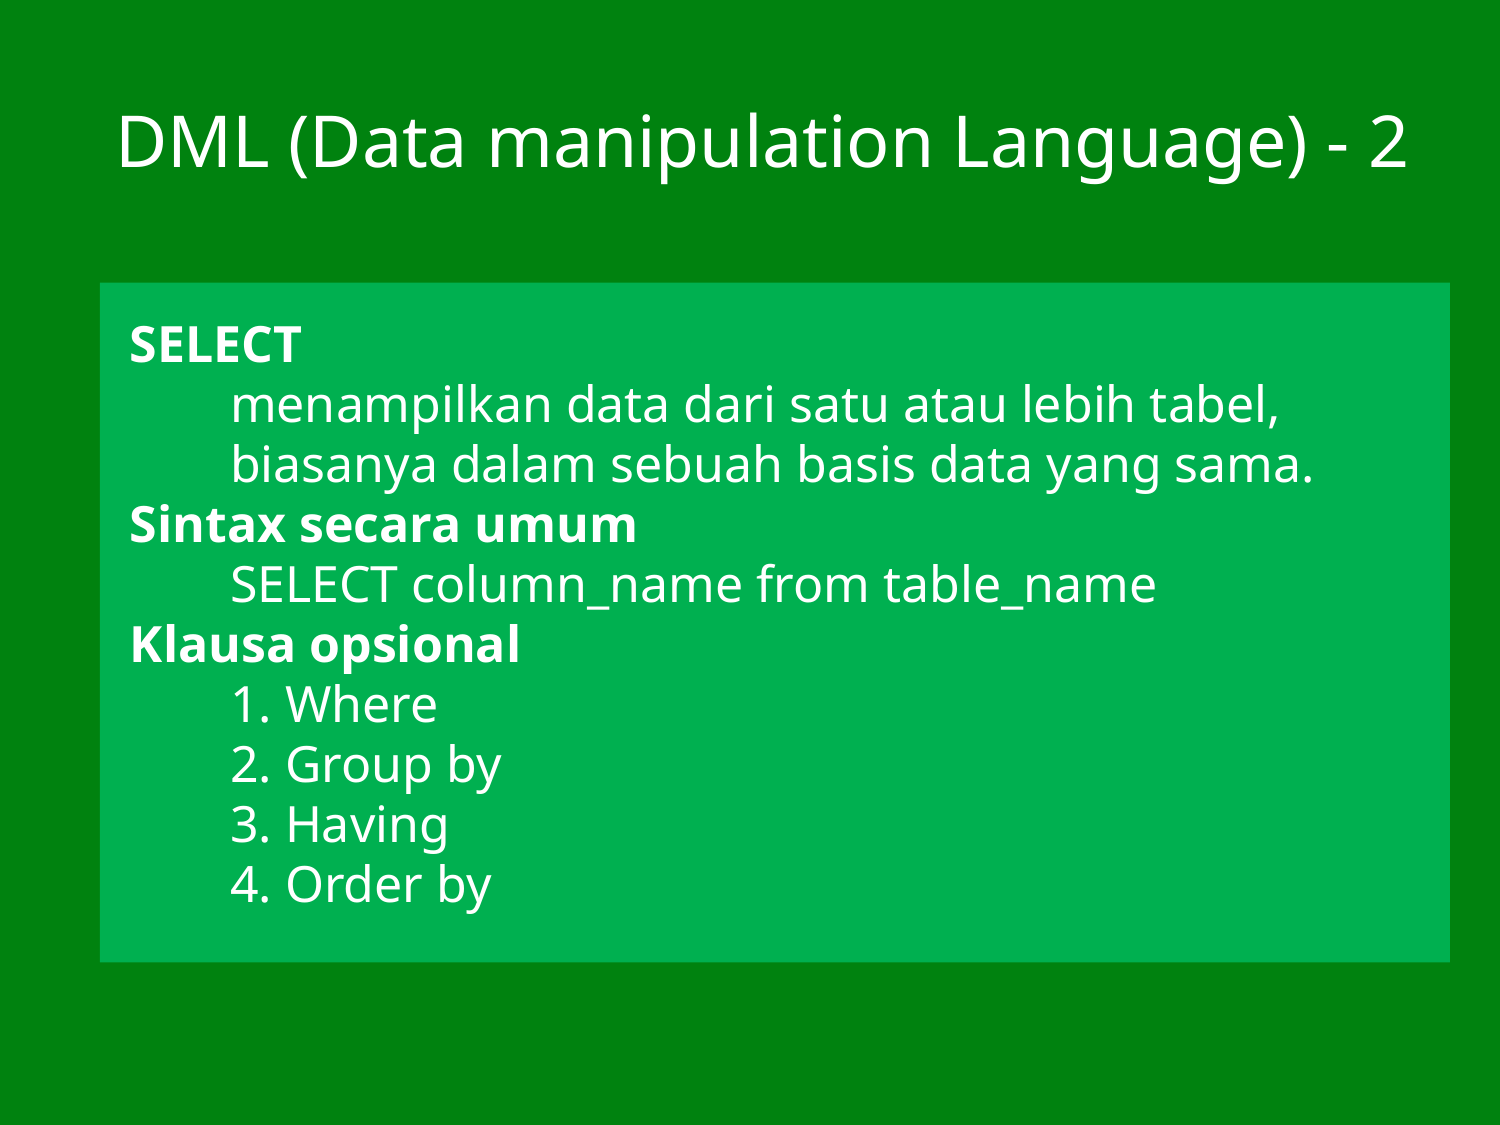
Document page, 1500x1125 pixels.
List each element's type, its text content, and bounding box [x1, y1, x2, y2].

title DML (Data manipulation Language) - 2 [99, 45, 1425, 233]
text_box SELECT menampilkan data dari satu atau lebih tabel, biasanya dalam sebuah basis data yang sama. Sintax secara umum SELECT column_name from table_name Klausa opsional 1. Where 2. Group by 3. Having 4. Order by [98, 280, 1452, 965]
